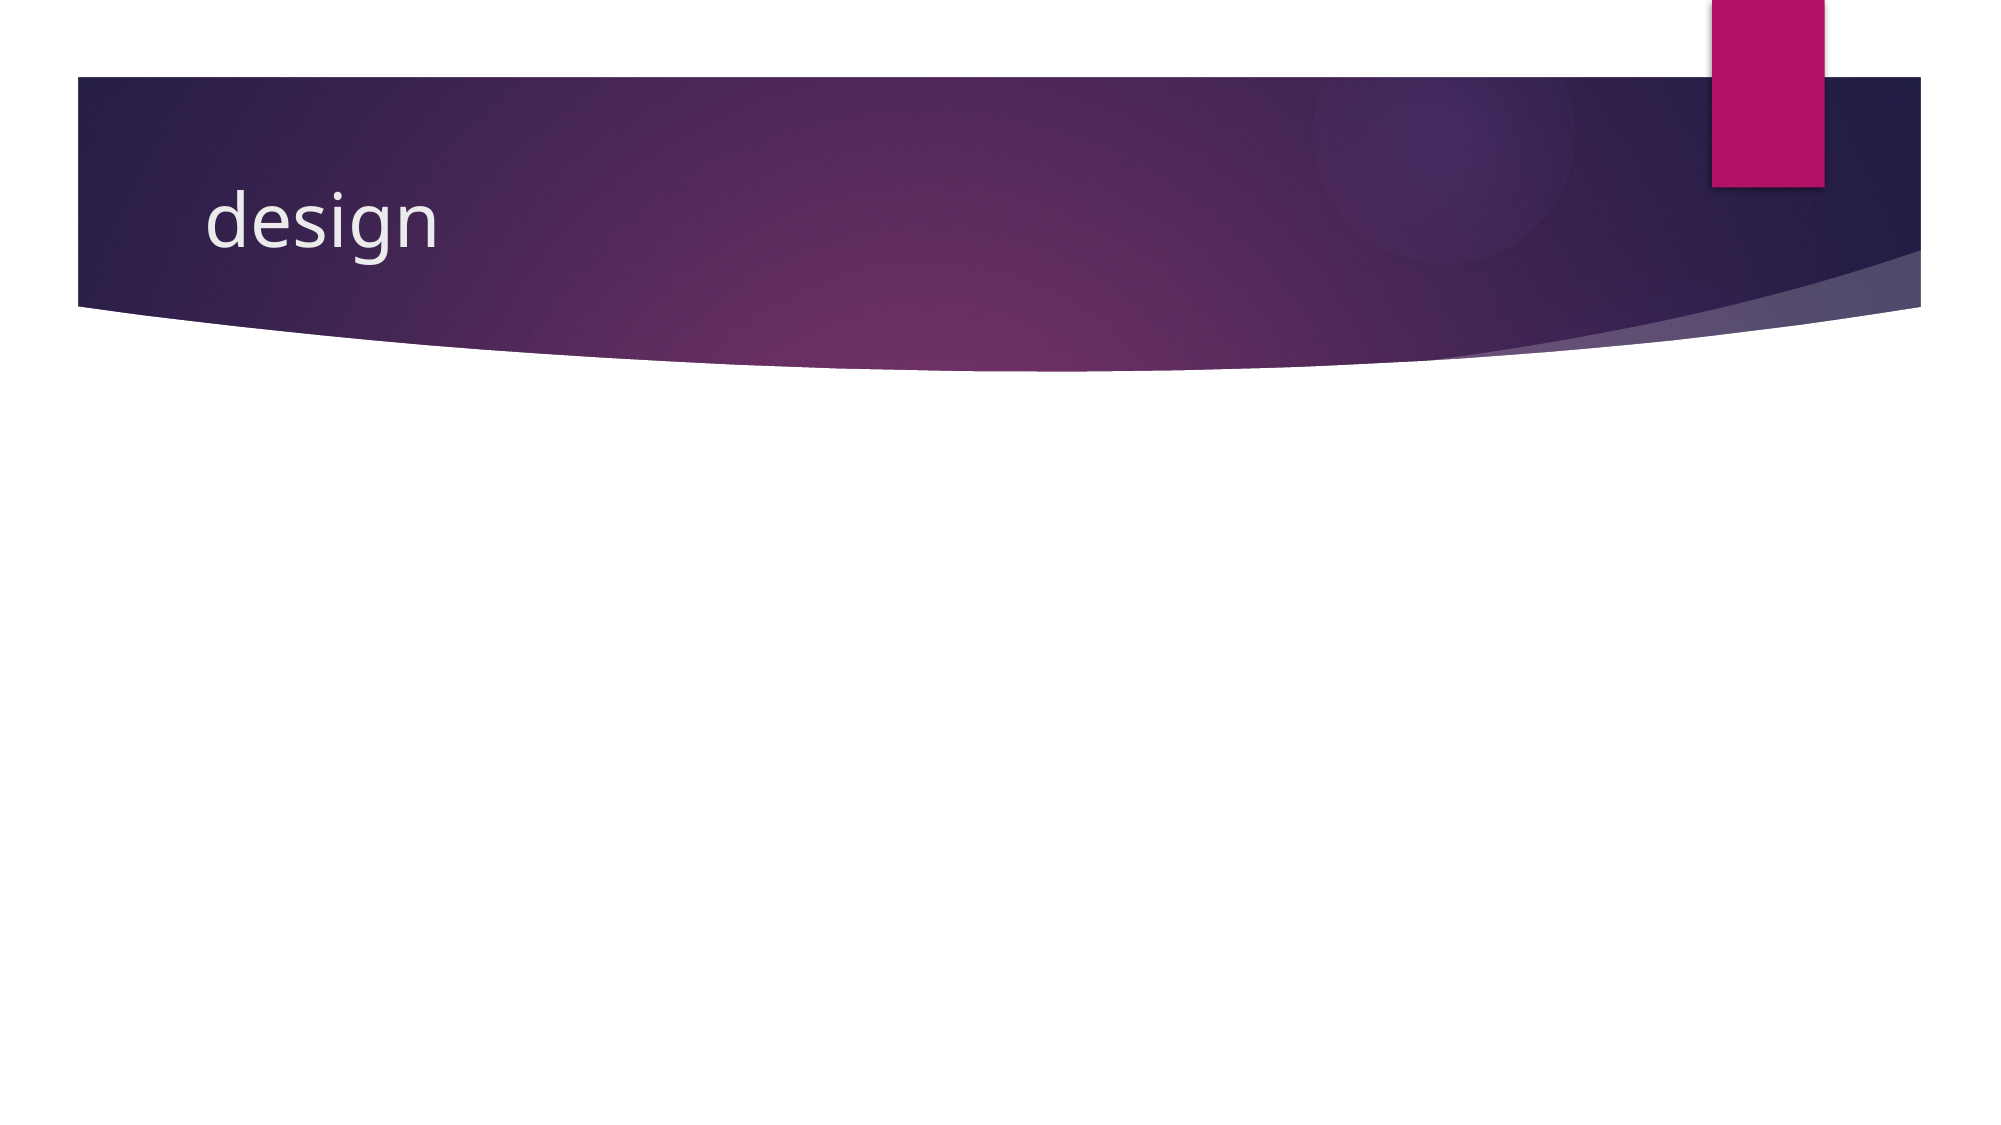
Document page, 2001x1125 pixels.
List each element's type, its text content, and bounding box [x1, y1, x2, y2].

title design [189, 159, 1627, 276]
